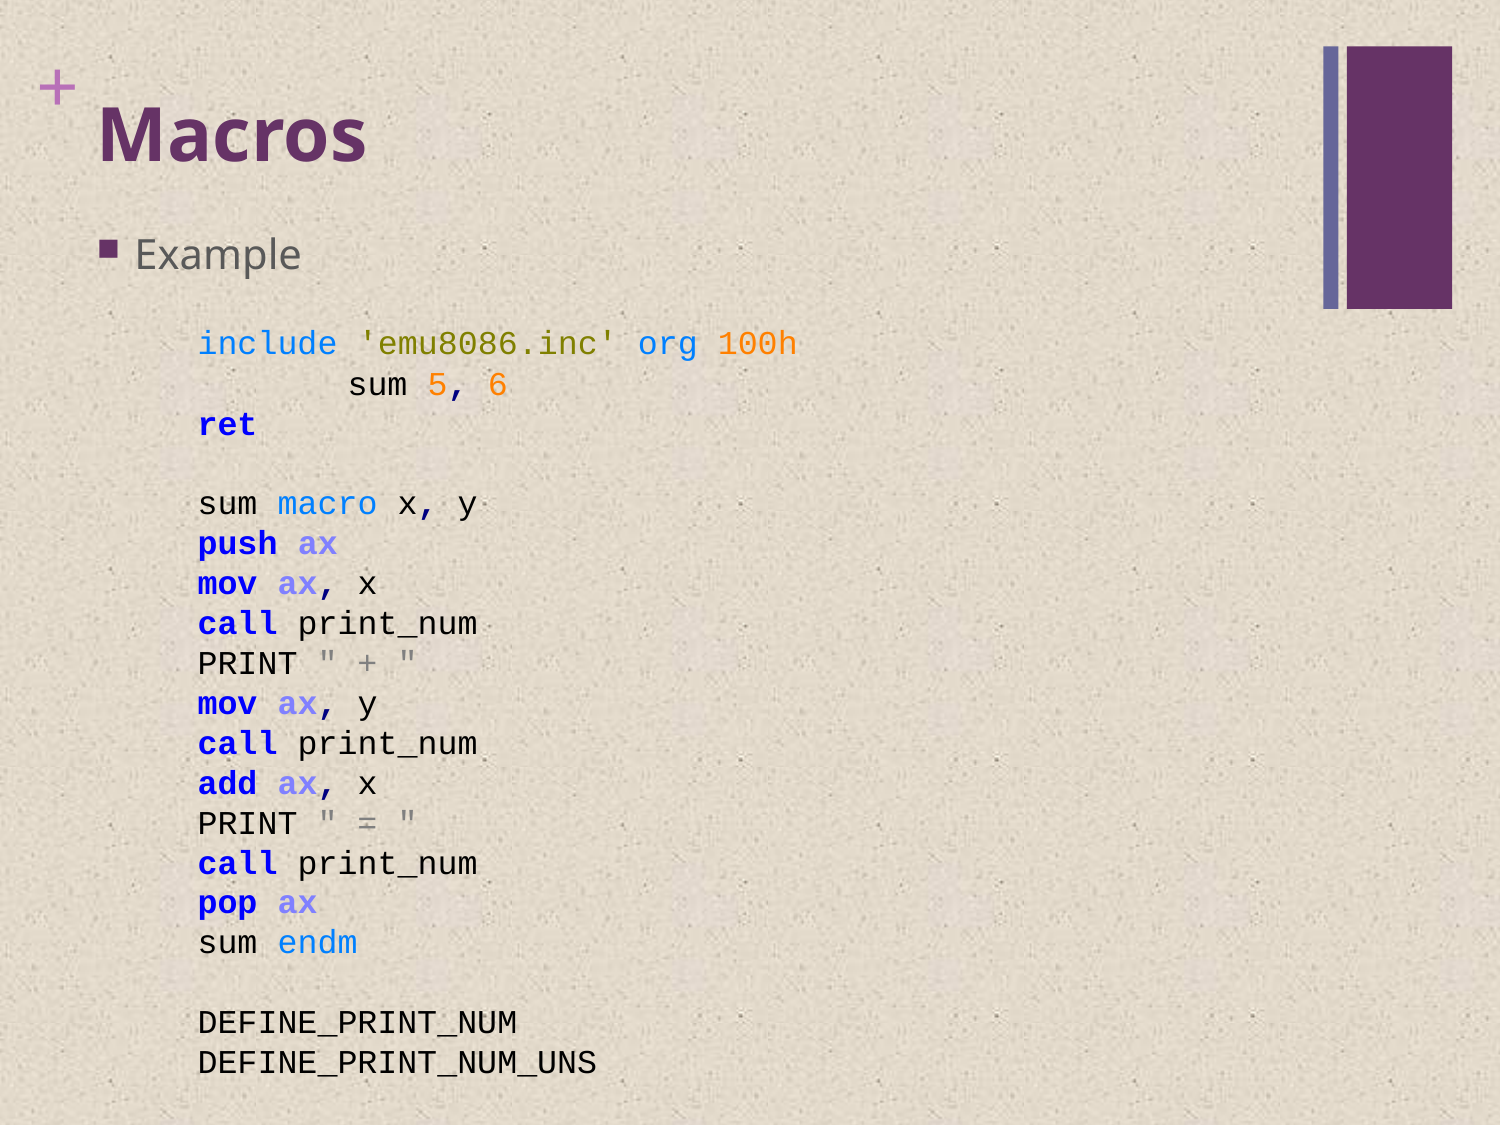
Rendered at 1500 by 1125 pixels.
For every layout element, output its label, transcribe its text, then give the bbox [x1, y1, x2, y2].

picture [0, 0, 1500, 1125]
title Macros [81, 79, 1322, 219]
list Example [81, 219, 1322, 315]
text_box include 'emu8086.inc' org 100h sum 5, 6 ret sum macro x, y push ax mov ax, x call print_num PRINT " + " mov ax, y call print_num add ax, x PRINT " = " call print_num pop ax sum endm DEFINE_PRINT_NUM DEFINE_PRINT_NUM_UNS [183, 314, 1055, 1088]
